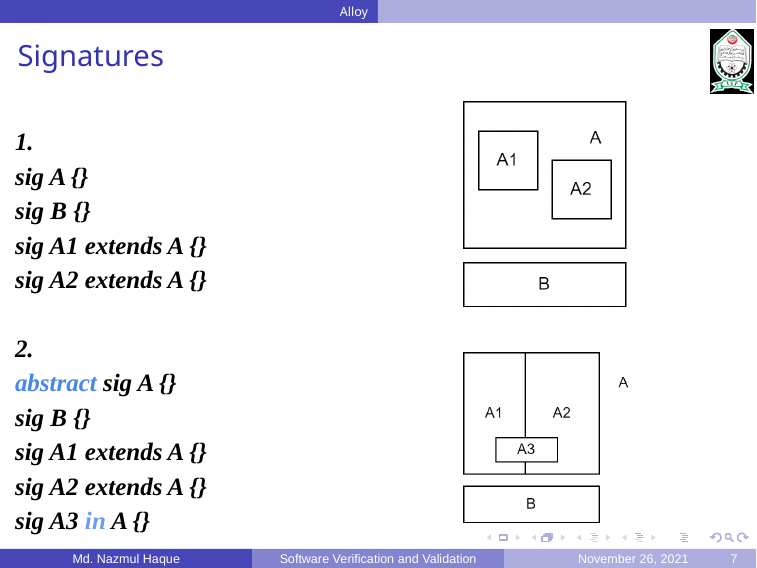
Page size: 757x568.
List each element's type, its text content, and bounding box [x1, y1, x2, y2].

picture [740, 29, 754, 94]
text_box Signatures [15, 27, 740, 102]
text_box 1. sig A {} sig B {} sig A1 extends A {} sig A2 extends A {} 2. abstract sig A {} sig B {} sig A1 extends A {} sig A2 extends A {} sig A3 in A {} [0, 106, 757, 523]
text_box Alloy [0, 0, 377, 23]
text_box [377, 0, 756, 23]
picture [463, 101, 641, 307]
picture [463, 352, 649, 523]
